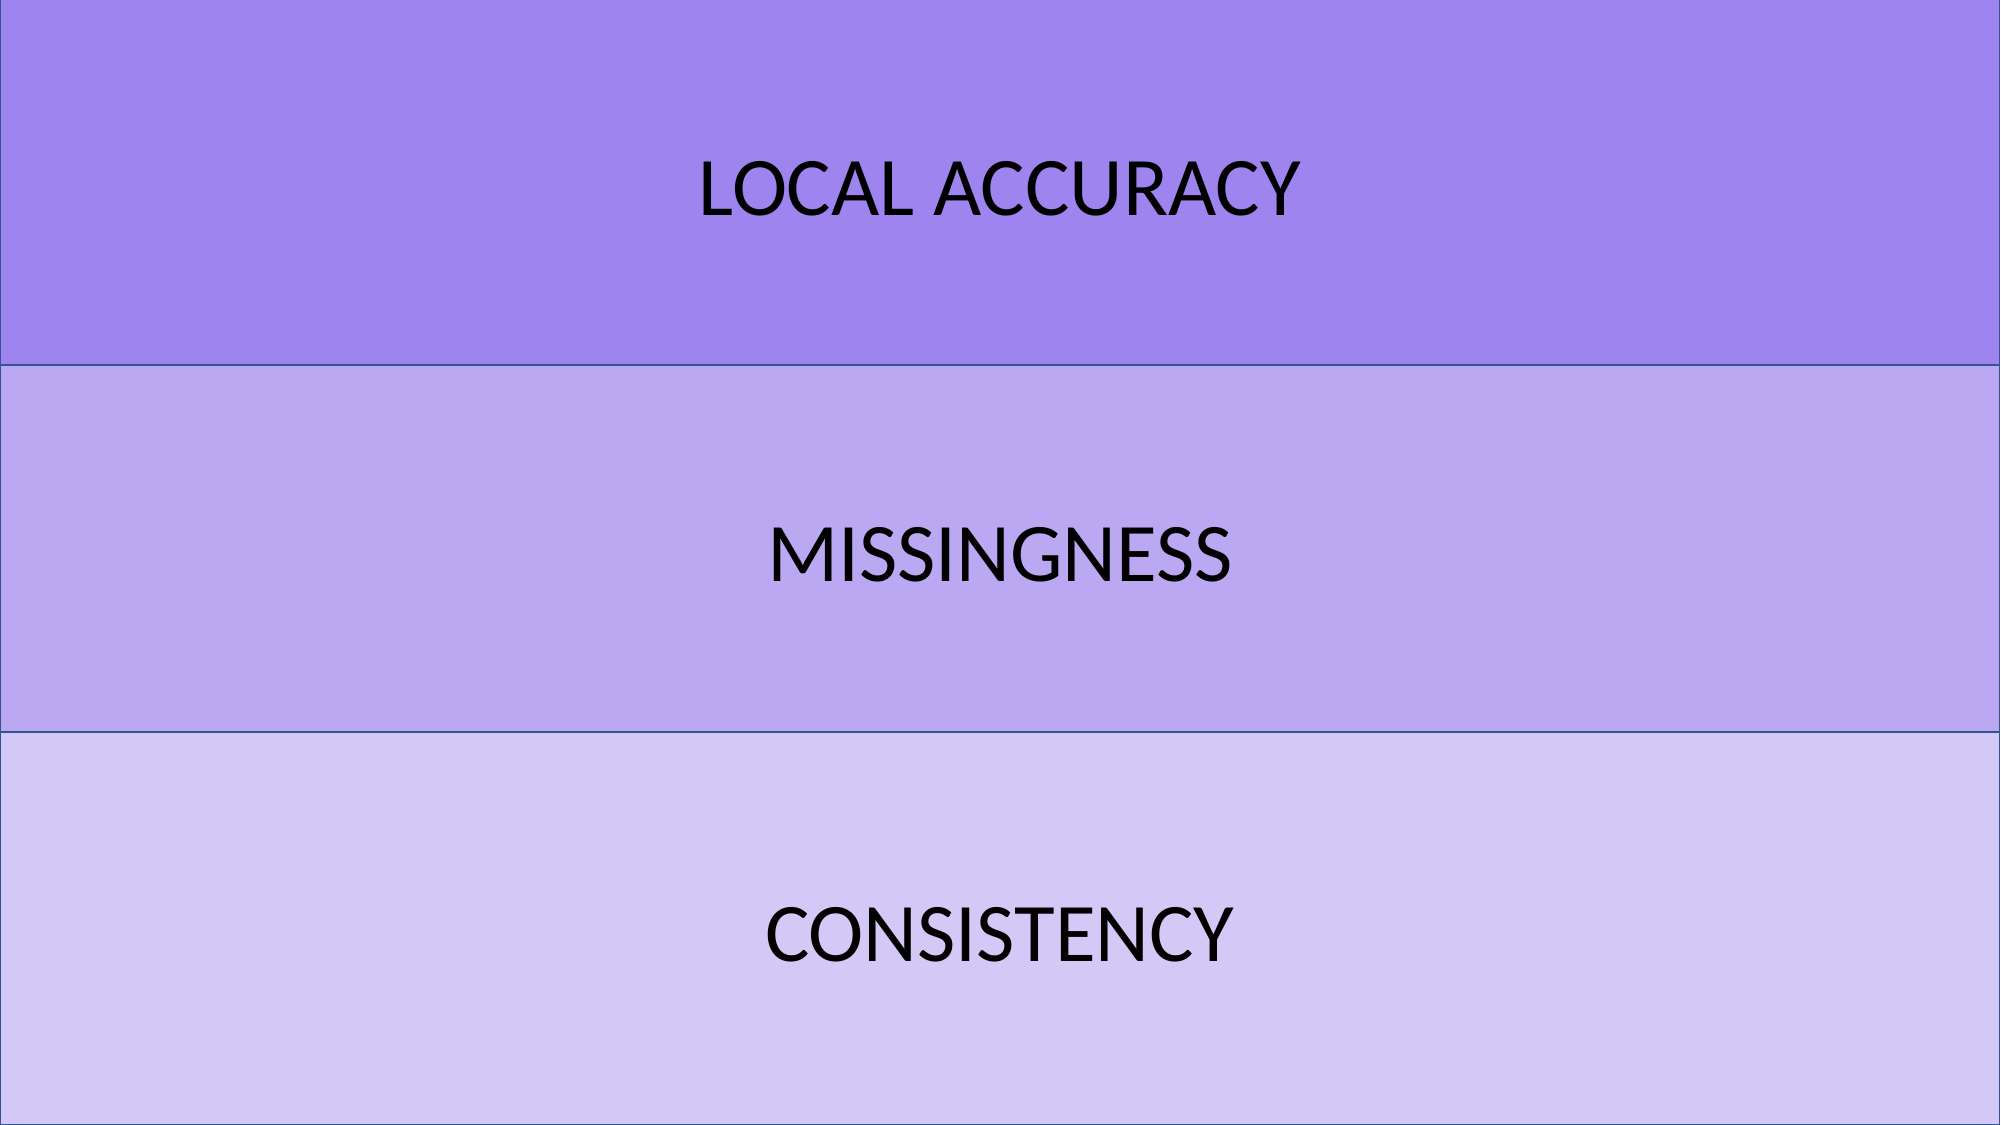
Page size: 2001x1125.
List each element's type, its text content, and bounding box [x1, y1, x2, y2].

text_box CONSISTENCY [0, 731, 2000, 1125]
text_box MISSINGNESS [0, 364, 2000, 731]
text_box LOCAL ACCURACY [0, 0, 2000, 364]
